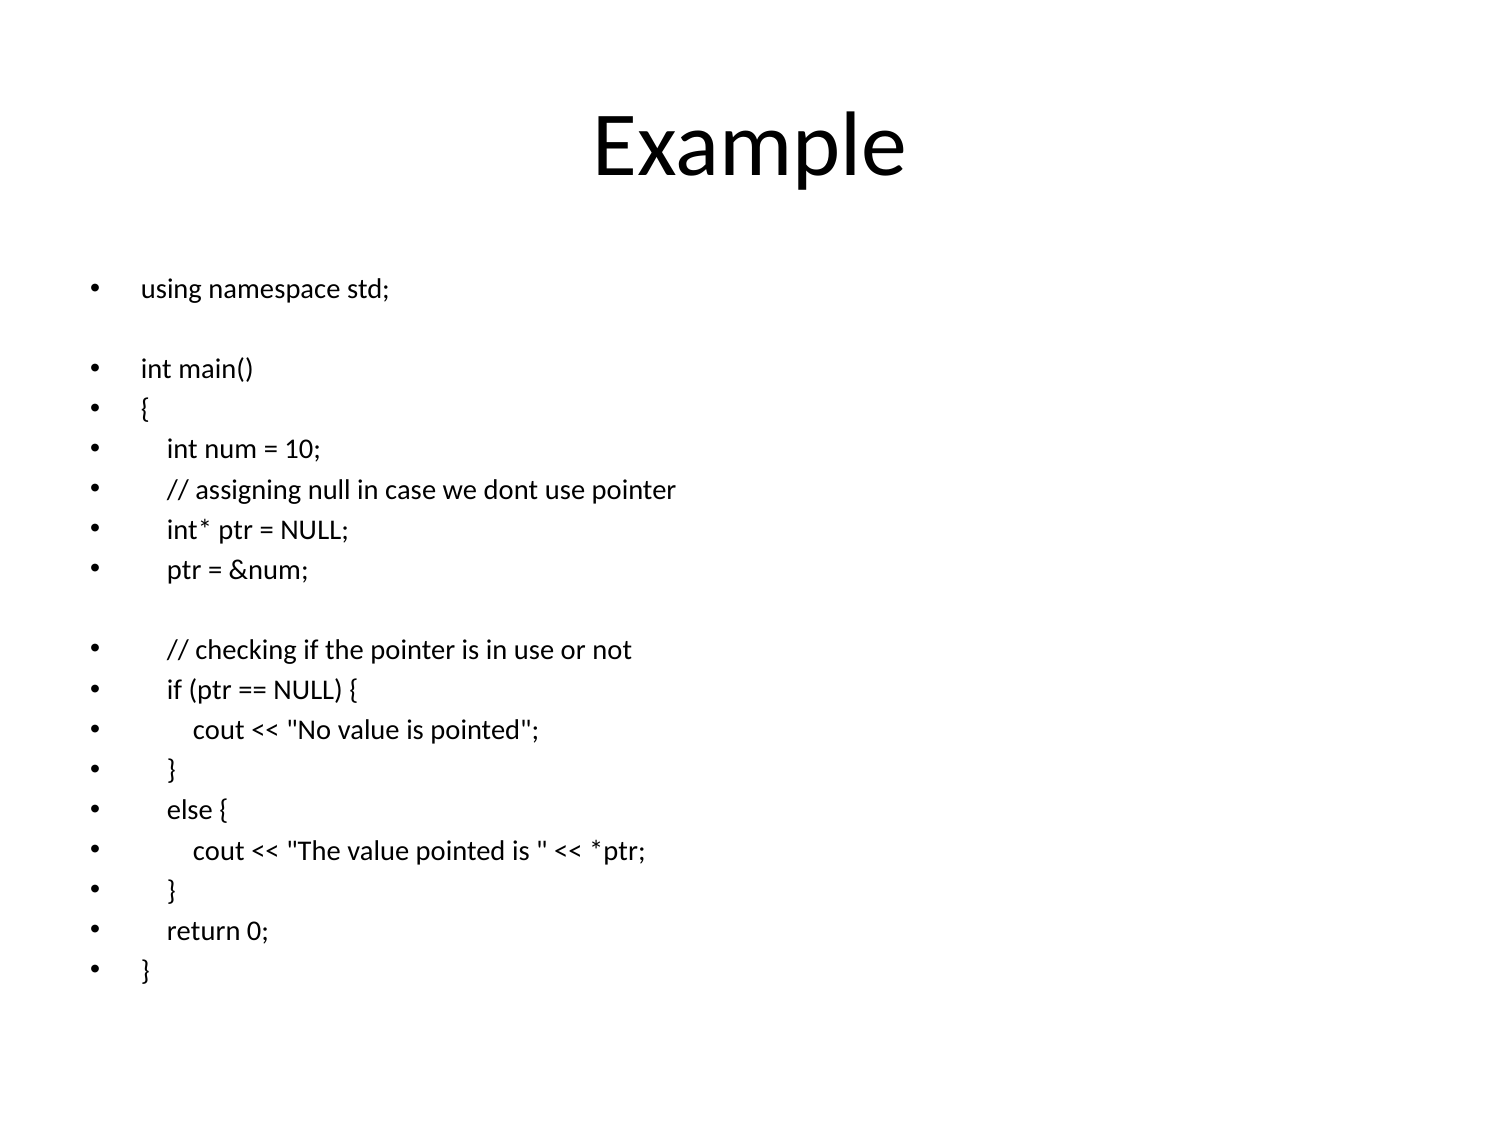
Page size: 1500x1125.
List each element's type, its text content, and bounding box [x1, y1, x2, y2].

title Example [75, 45, 1425, 233]
list using namespace std; int main() { int num = 10; // assigning null in case we dont use pointer int* ptr = NULL; ptr = &num; // checking if the pointer is in use or not if (ptr == NULL) { cout << "No value is pointed"; } else { cout << "The value pointed is " << *ptr; } return 0; } [75, 262, 1425, 1005]
